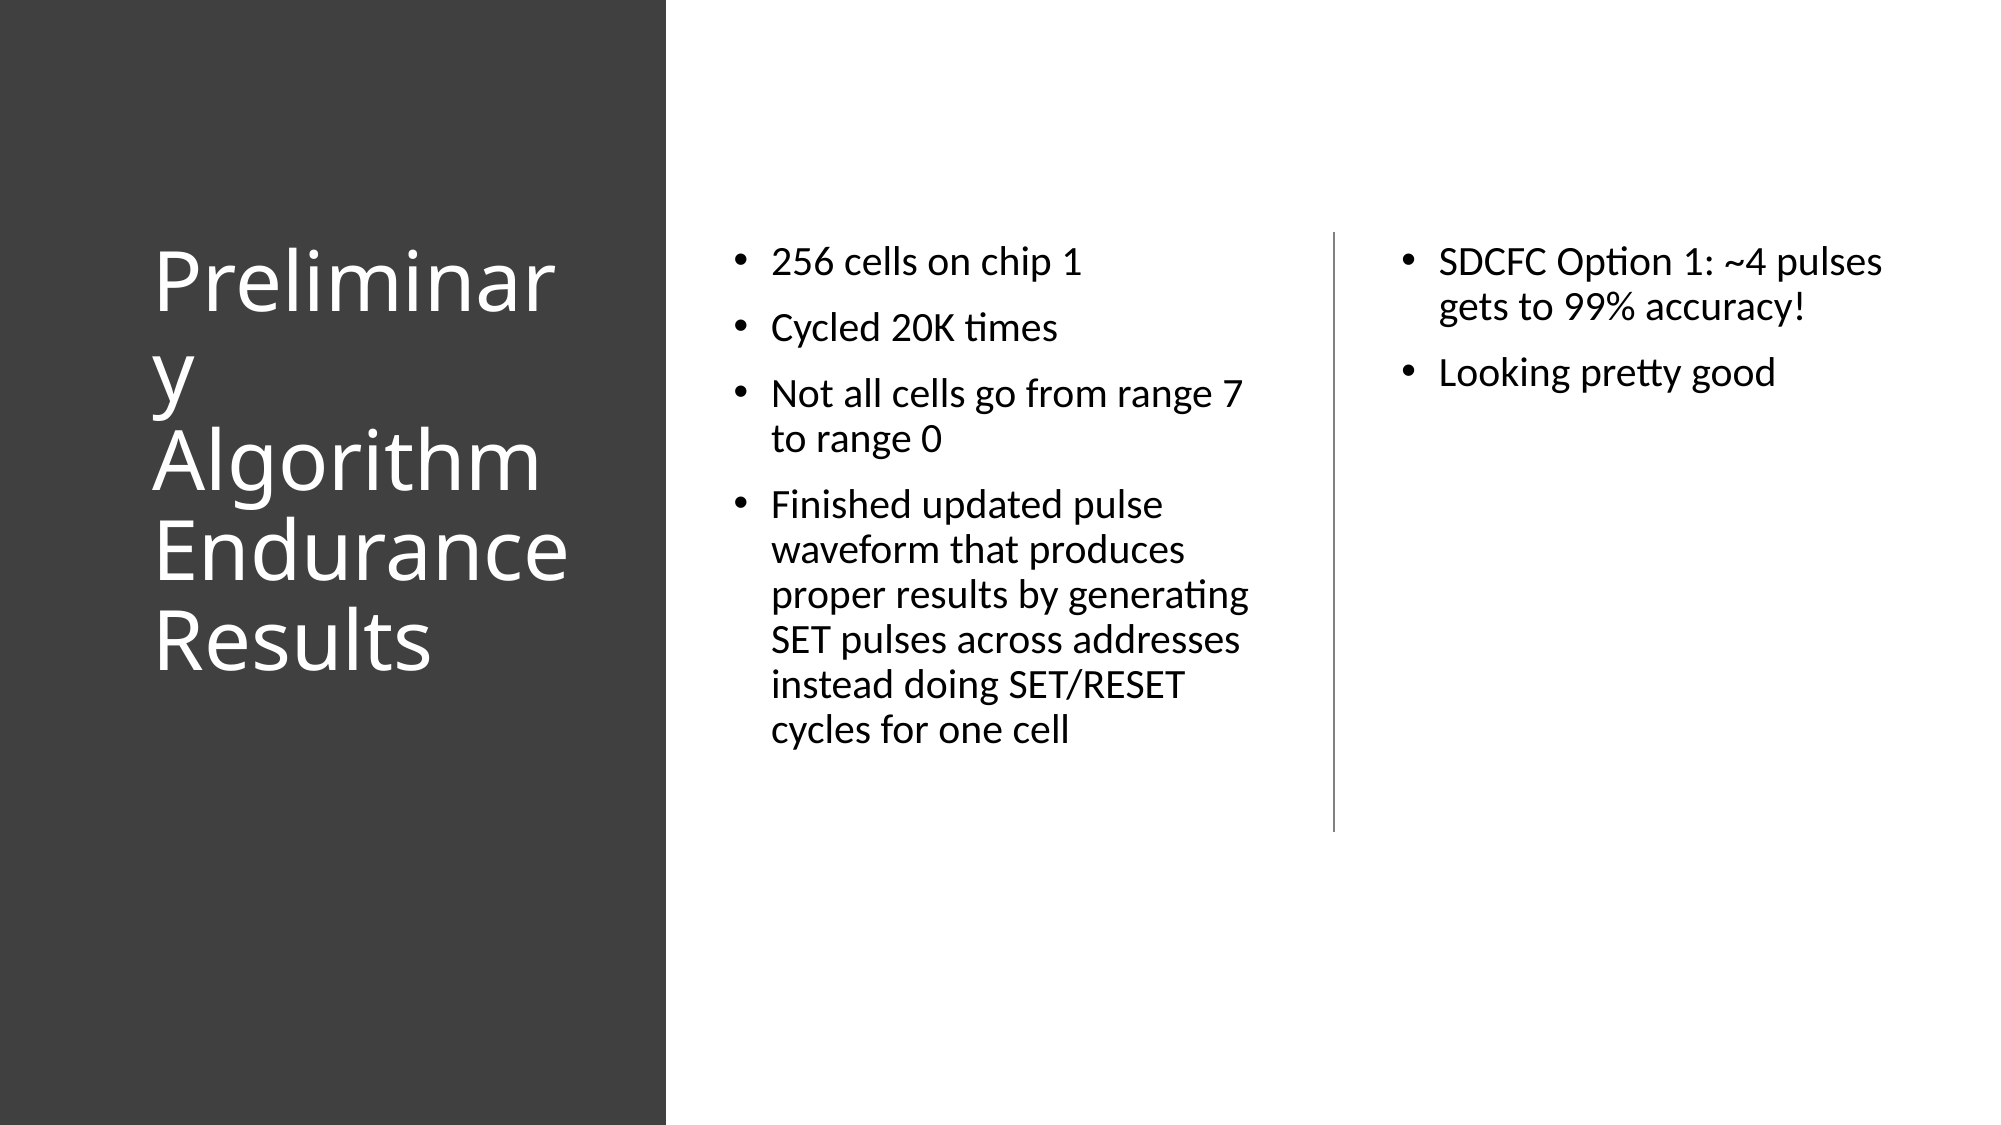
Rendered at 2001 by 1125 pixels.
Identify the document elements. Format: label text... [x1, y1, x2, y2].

title Preliminary Algorithm Endurance Results [137, 231, 613, 948]
text_box [0, 0, 667, 1125]
list SDCFC Option 1: ~4 pulses gets to 99% accuracy! Looking pretty good [1386, 231, 1911, 948]
list 256 cells on chip 1 Cycled 20K times Not all cells go from range 7 to range 0 Finished updated pulse waveform that produces proper results by generating SET pulses across addresses instead doing SET/RESET cycles for one cell [718, 231, 1281, 948]
